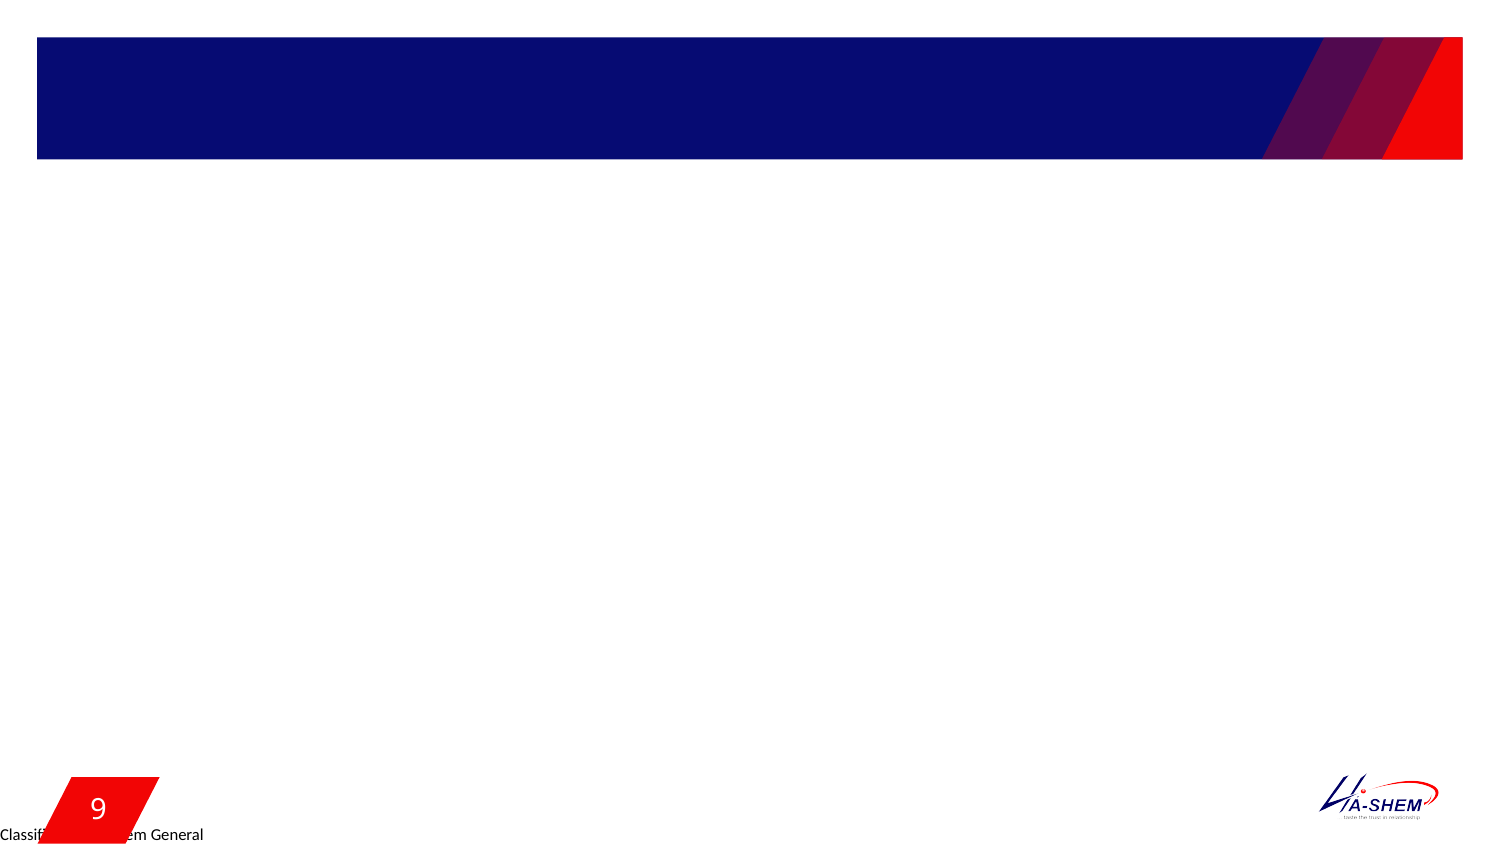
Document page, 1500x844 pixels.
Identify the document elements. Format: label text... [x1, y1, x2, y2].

slide_number 9 [36, 775, 161, 844]
picture [1293, 766, 1463, 830]
